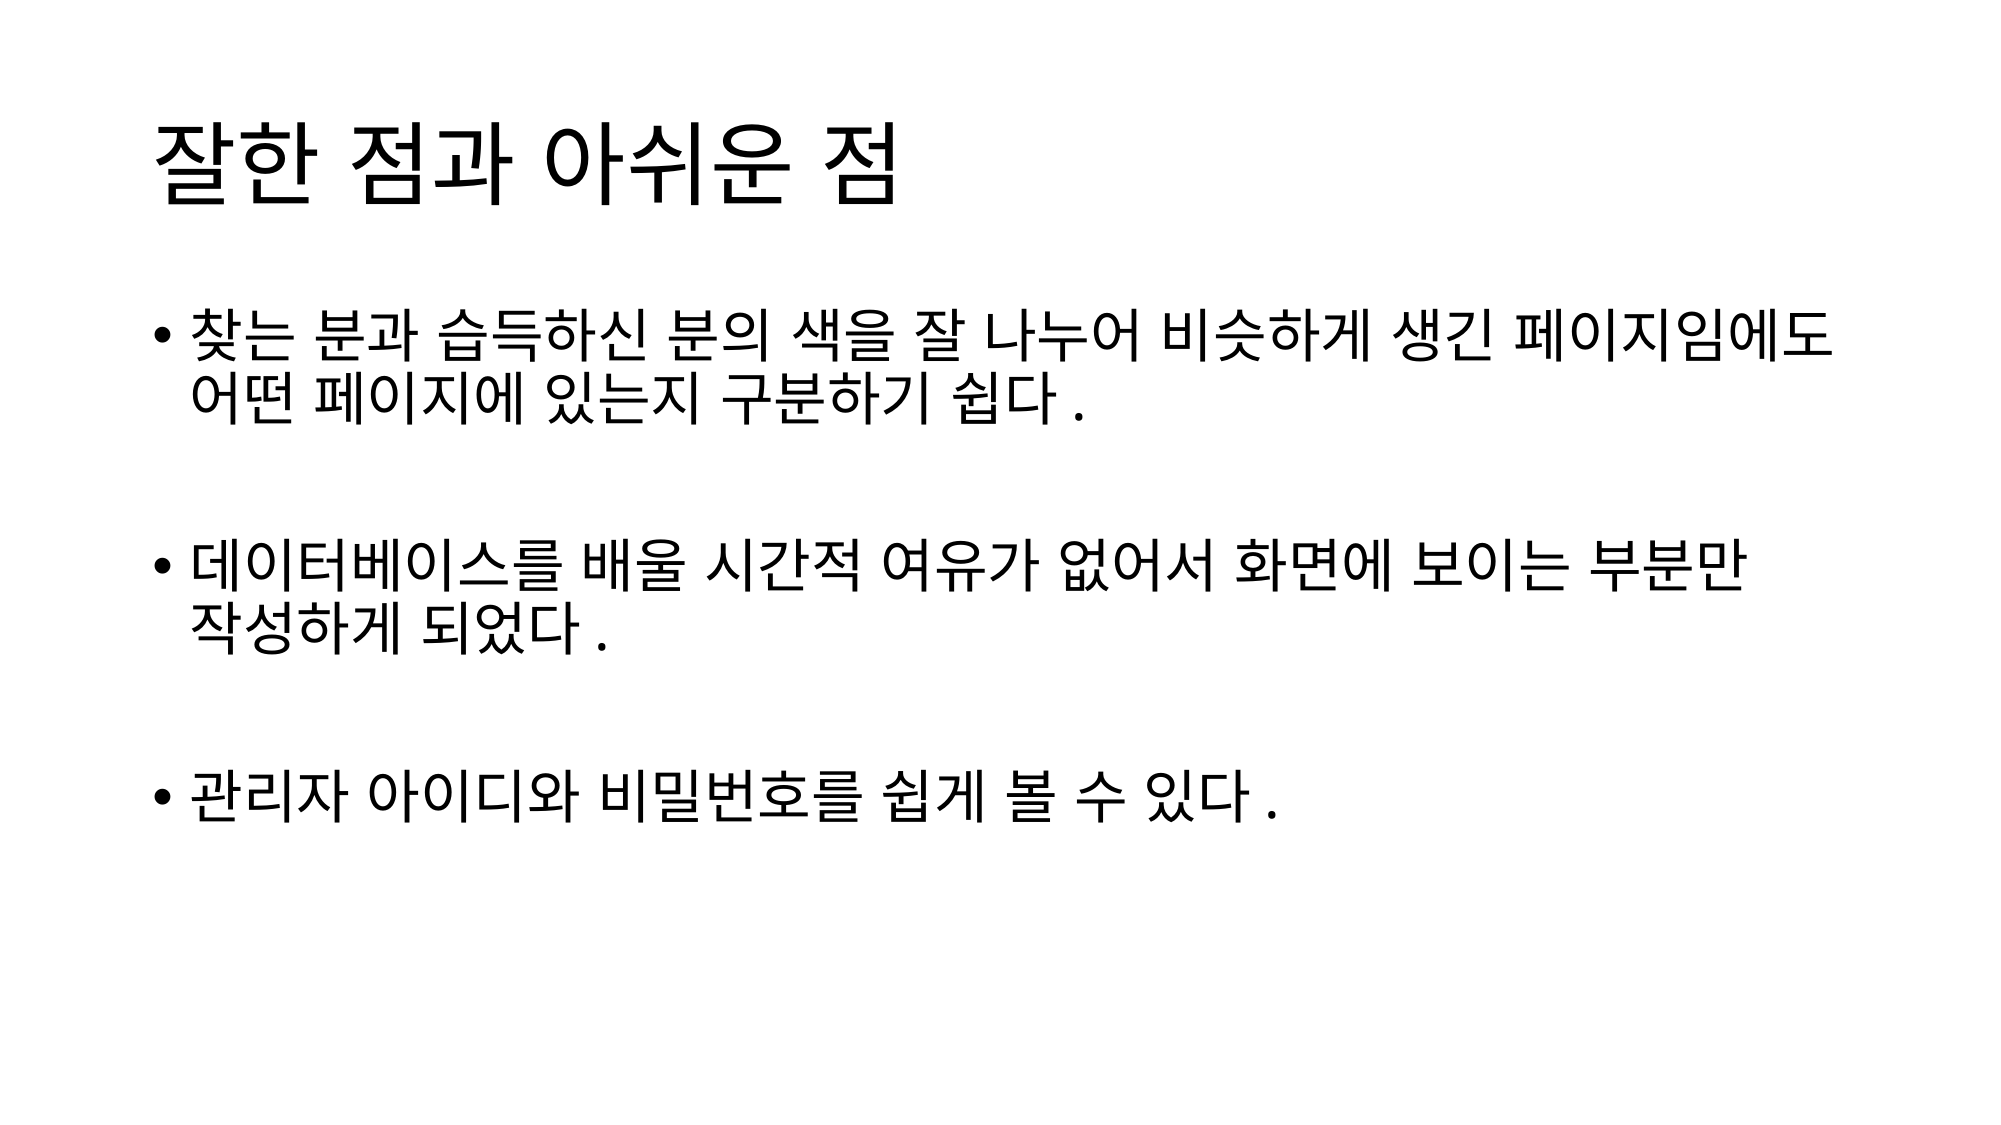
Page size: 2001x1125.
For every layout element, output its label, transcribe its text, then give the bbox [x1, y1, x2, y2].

title 잘한 점과 아쉬운 점 [137, 59, 1863, 278]
list 찾는 분과 습득하신 분의 색을 잘 나누어 비슷하게 생긴 페이지임에도 어떤 페이지에 있는지 구분하기 쉽다. 데이터베이스를 배울 시간적 여유가 없어서 화면에 보이는 부분만 작성하게 되었다. 관리자 아이디와 비밀번호를 쉽게 볼 수 있다. [137, 299, 1863, 1014]
